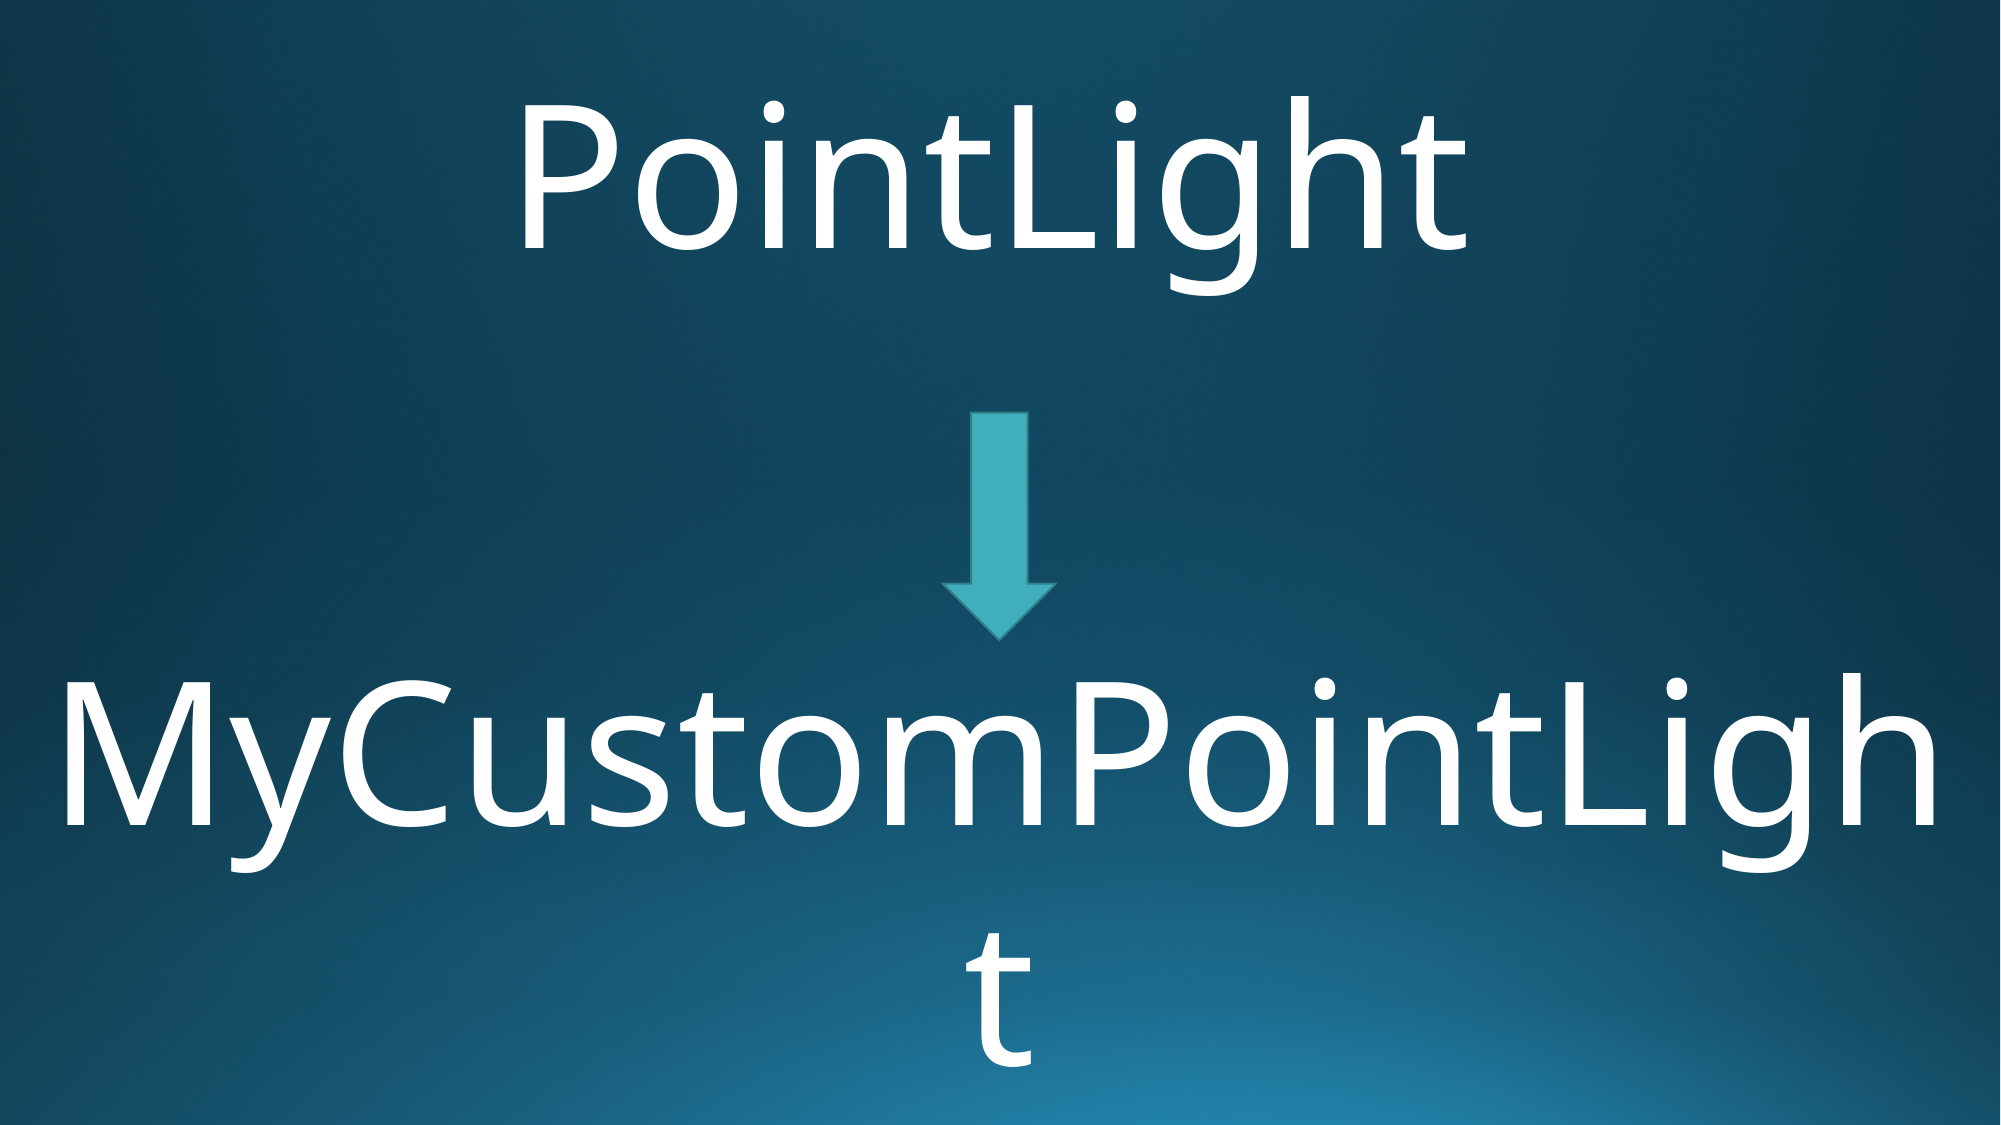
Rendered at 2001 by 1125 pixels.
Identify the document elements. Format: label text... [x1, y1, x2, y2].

text_box MyCustomPointLight [24, 618, 1975, 1114]
picture [0, 0, 2001, 1125]
text_box PointLight [17, 41, 1961, 537]
text_box [940, 411, 1059, 618]
